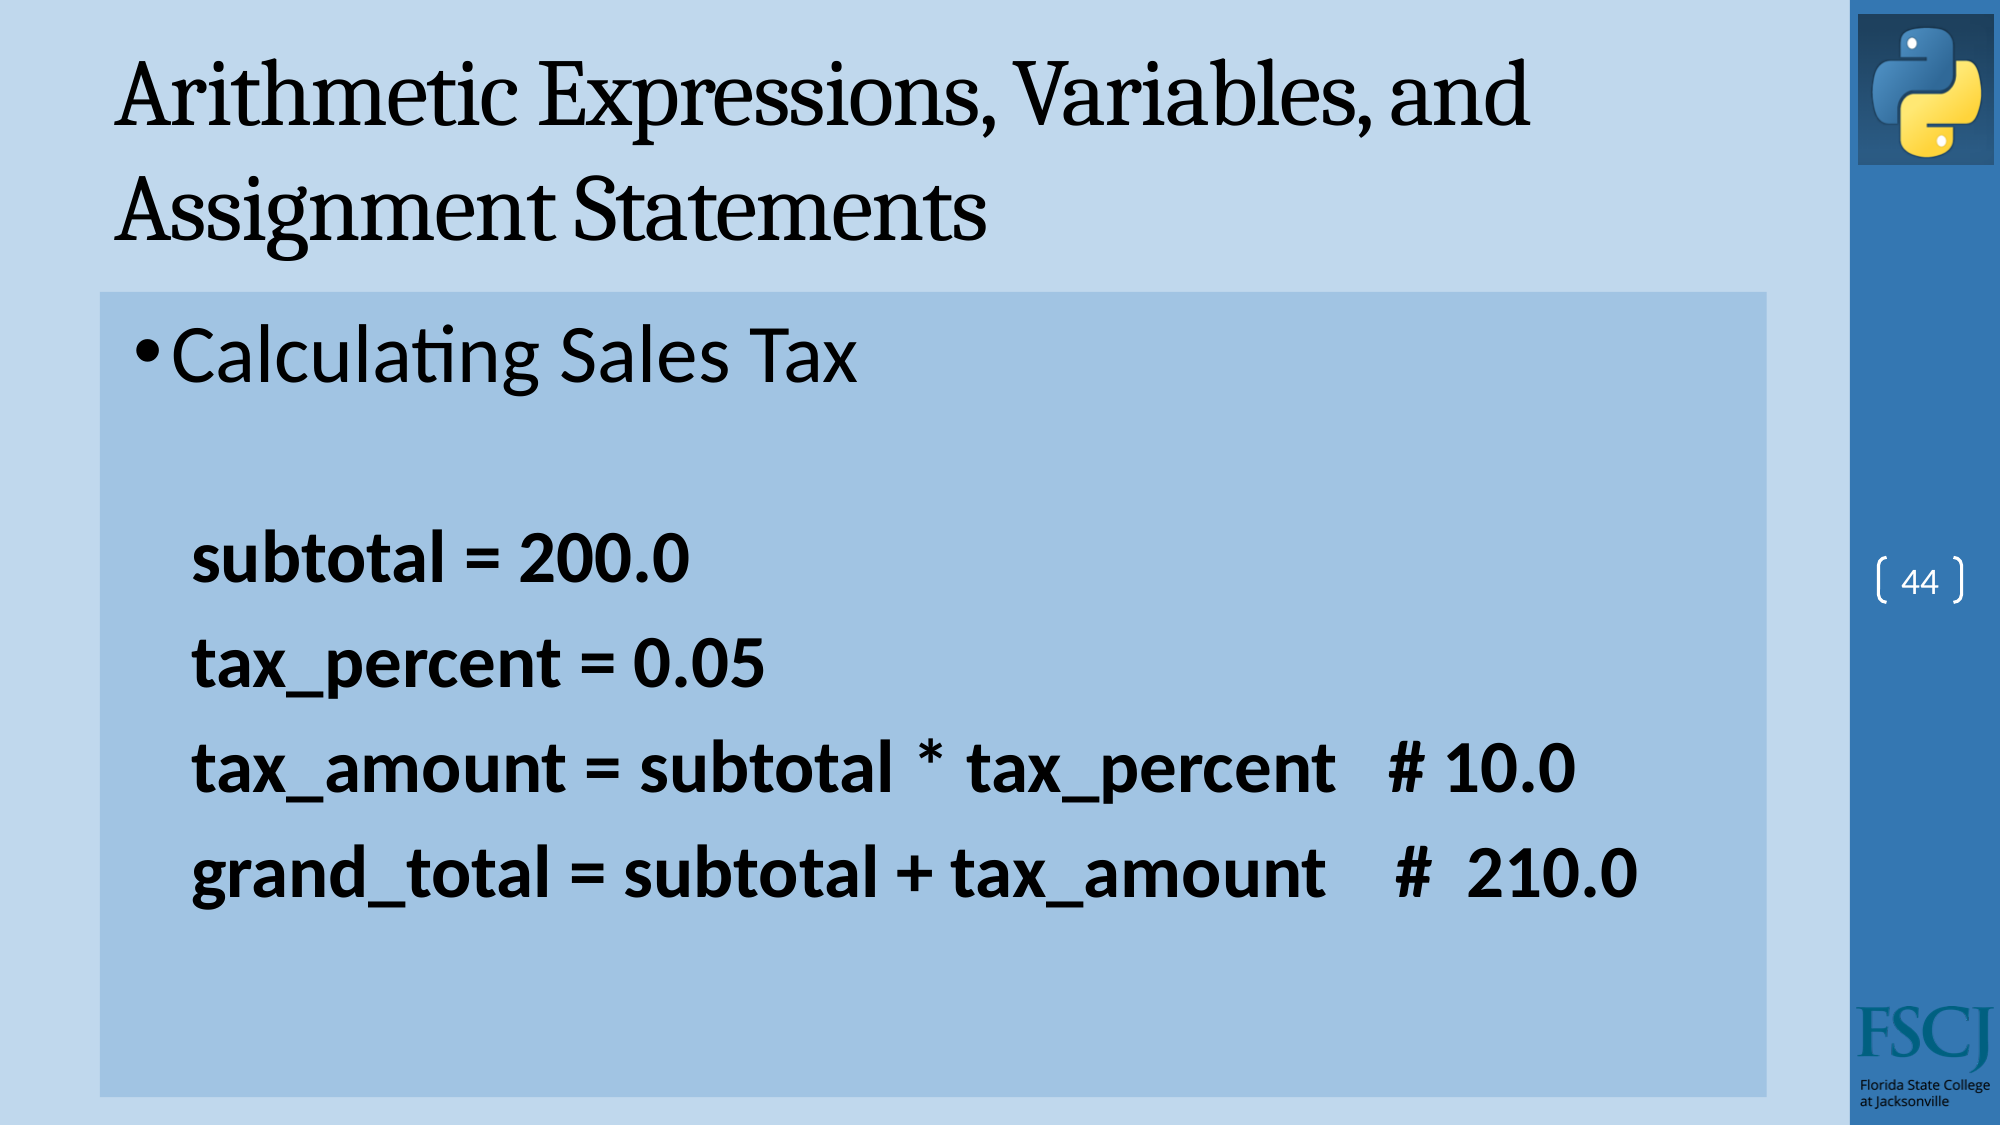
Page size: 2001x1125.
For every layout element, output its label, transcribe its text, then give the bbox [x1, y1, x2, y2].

picture [1858, 14, 1994, 165]
title Arithmetic Expressions, Variables, and Assignment Statements [99, 34, 1767, 255]
picture [1856, 1006, 1994, 1109]
list Calculating Sales Tax subtotal = 200.0 tax_percent = 0.05 tax_amount = subtotal * tax_percent # 10.0 grand_total = subtotal + tax_amount # 210.0 [99, 291, 1767, 1098]
slide_number 44 [1876, 555, 1964, 604]
